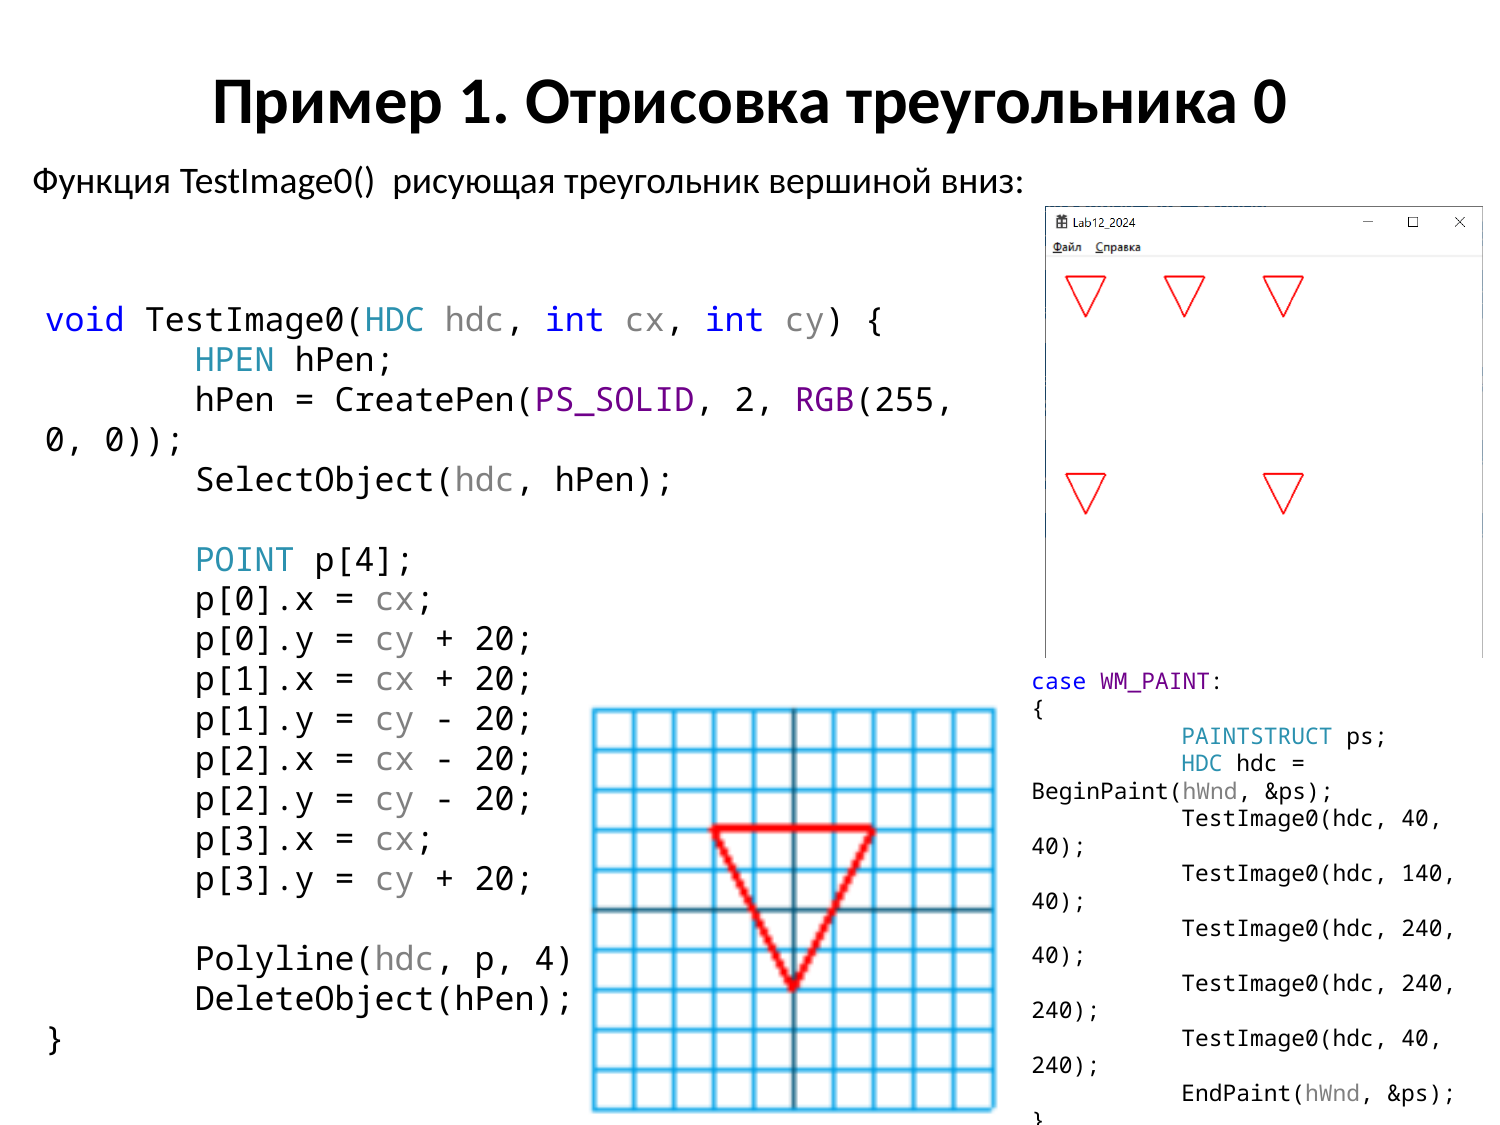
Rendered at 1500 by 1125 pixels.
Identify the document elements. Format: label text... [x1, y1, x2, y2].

text_box case WM_PAINT: { PAINTSTRUCT ps; HDC hdc = BeginPaint(hWnd, &ps); TestImage0(hdc, 40, 40); TestImage0(hdc, 140, 40); TestImage0(hdc, 240, 40); TestImage0(hdc, 240, 240); TestImage0(hdc, 40, 240); EndPaint(hWnd, &ps); } break; [1016, 659, 1500, 1125]
text_box void TestImage0(HDC hdc, int cx, int cy) { HPEN hPen; hPen = CreatePen(PS_SOLID, 2, RGB(255, 0, 0)); SelectObject(hdc, hPen); POINT p[4]; p[0].x = cx; p[0].y = cy + 20; p[1].x = cx + 20; p[1].y = cy - 20; p[2].x = cx - 20; p[2].y = cy - 20; p[3].x = cx; p[3].y = cy + 20; Polyline(hdc, p, 4); DeleteObject(hPen); } [29, 290, 1018, 1064]
picture [1045, 205, 1483, 658]
title Пример 1. Отрисовка треугольника 0 [75, 45, 1425, 148]
text_box Функция TestImage0() рисующая треугольник вершиной вниз: [17, 148, 1483, 254]
picture [569, 677, 1019, 1125]
